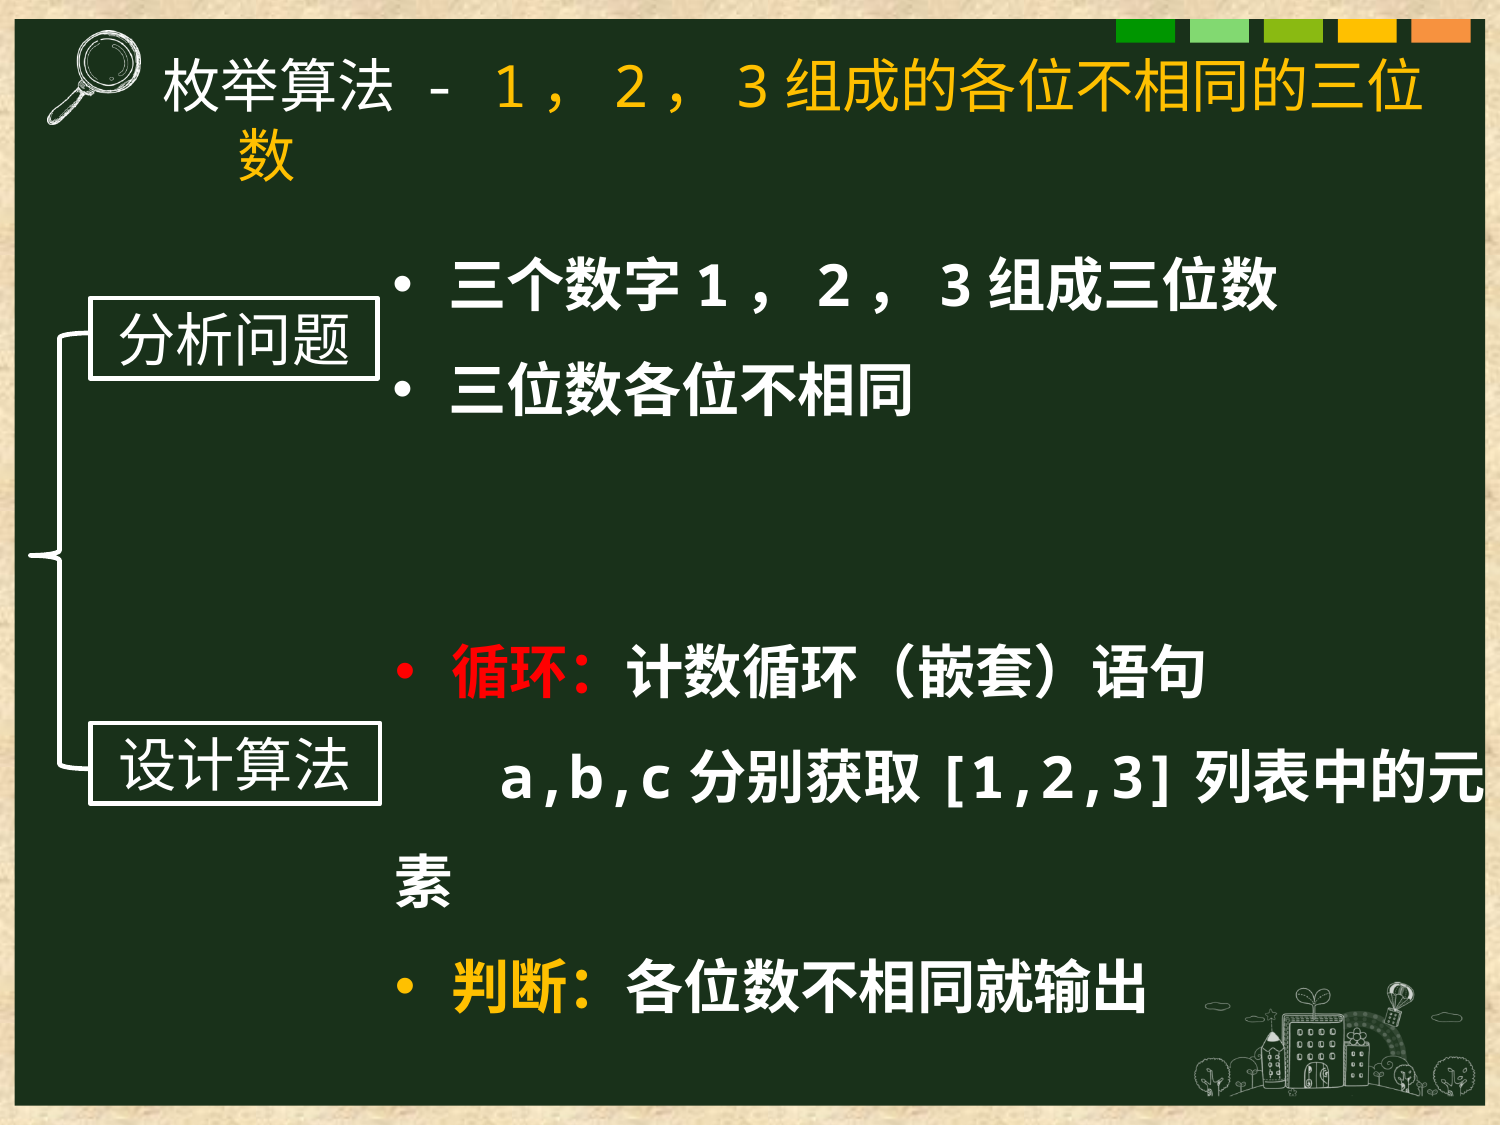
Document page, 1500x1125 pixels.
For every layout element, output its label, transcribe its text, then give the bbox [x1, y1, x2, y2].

text_box 循环：计数循环（嵌套）语句 a,b,c分别获取[1,2,3]列表中的元素 判断：各位数不相同就输出 [379, 593, 1500, 1028]
text_box 分析问题 [88, 296, 380, 381]
picture [0, 0, 1500, 1125]
text_box 枚举算法 - 1，2，3组成的各位不相同的三位数 [147, 41, 1480, 197]
picture [47, 30, 141, 125]
text_box [29, 332, 89, 770]
text_box 设计算法 [88, 721, 379, 806]
text_box 三个数字1，2，3组成三位数 三位数各位不相同 [377, 206, 1480, 431]
